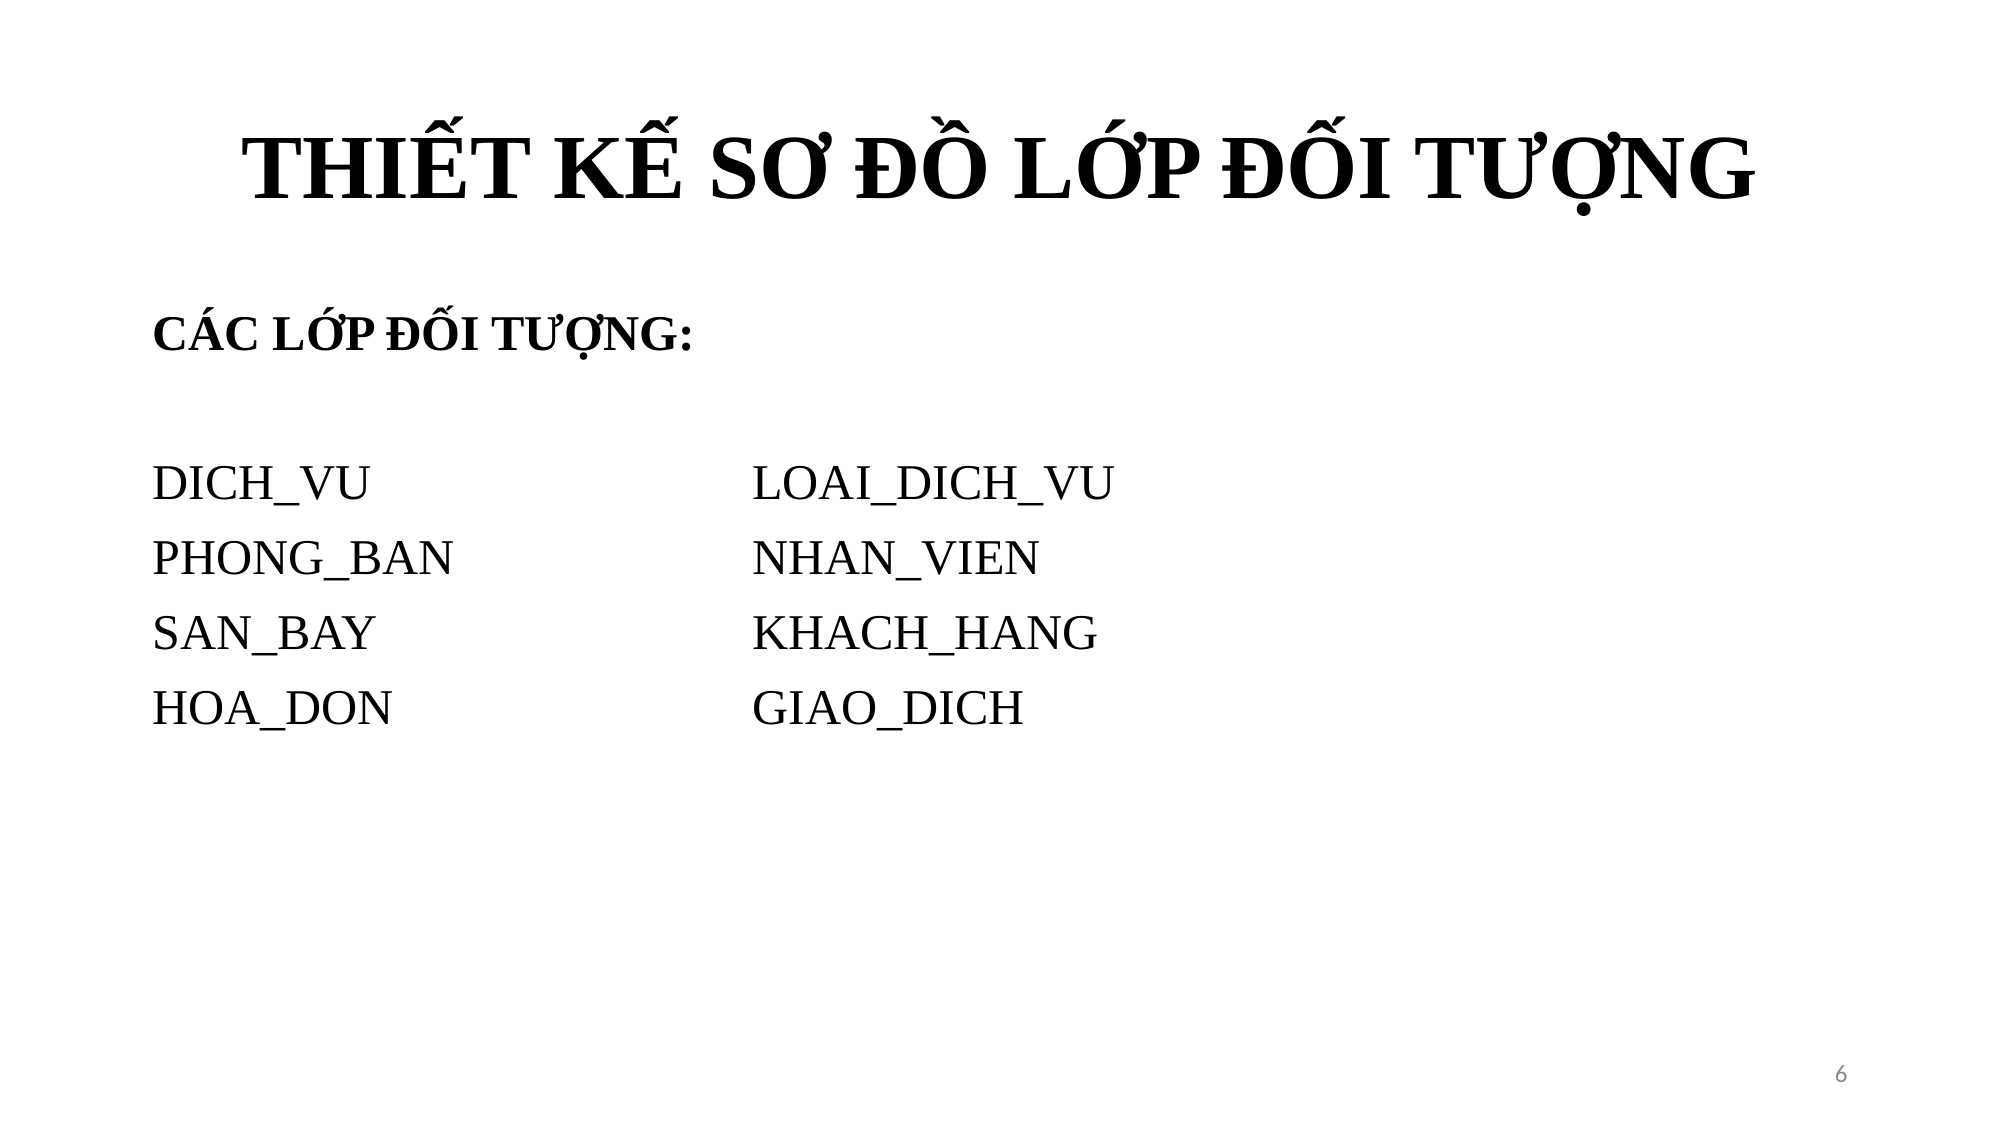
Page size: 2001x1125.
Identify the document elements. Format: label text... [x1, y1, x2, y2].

title THIẾT KẾ SƠ ĐỒ LỚP ĐỐI TƯỢNG [137, 59, 1863, 278]
slide_number 6 [1412, 1042, 1863, 1103]
list Các lớp đối tượng: DICH_VU LOAI_DICH_VU PHONG_BAN NHAN_VIEN SAN_BAY KHACH_HANG HOA_DON GIAO_DICH [137, 299, 1863, 1014]
